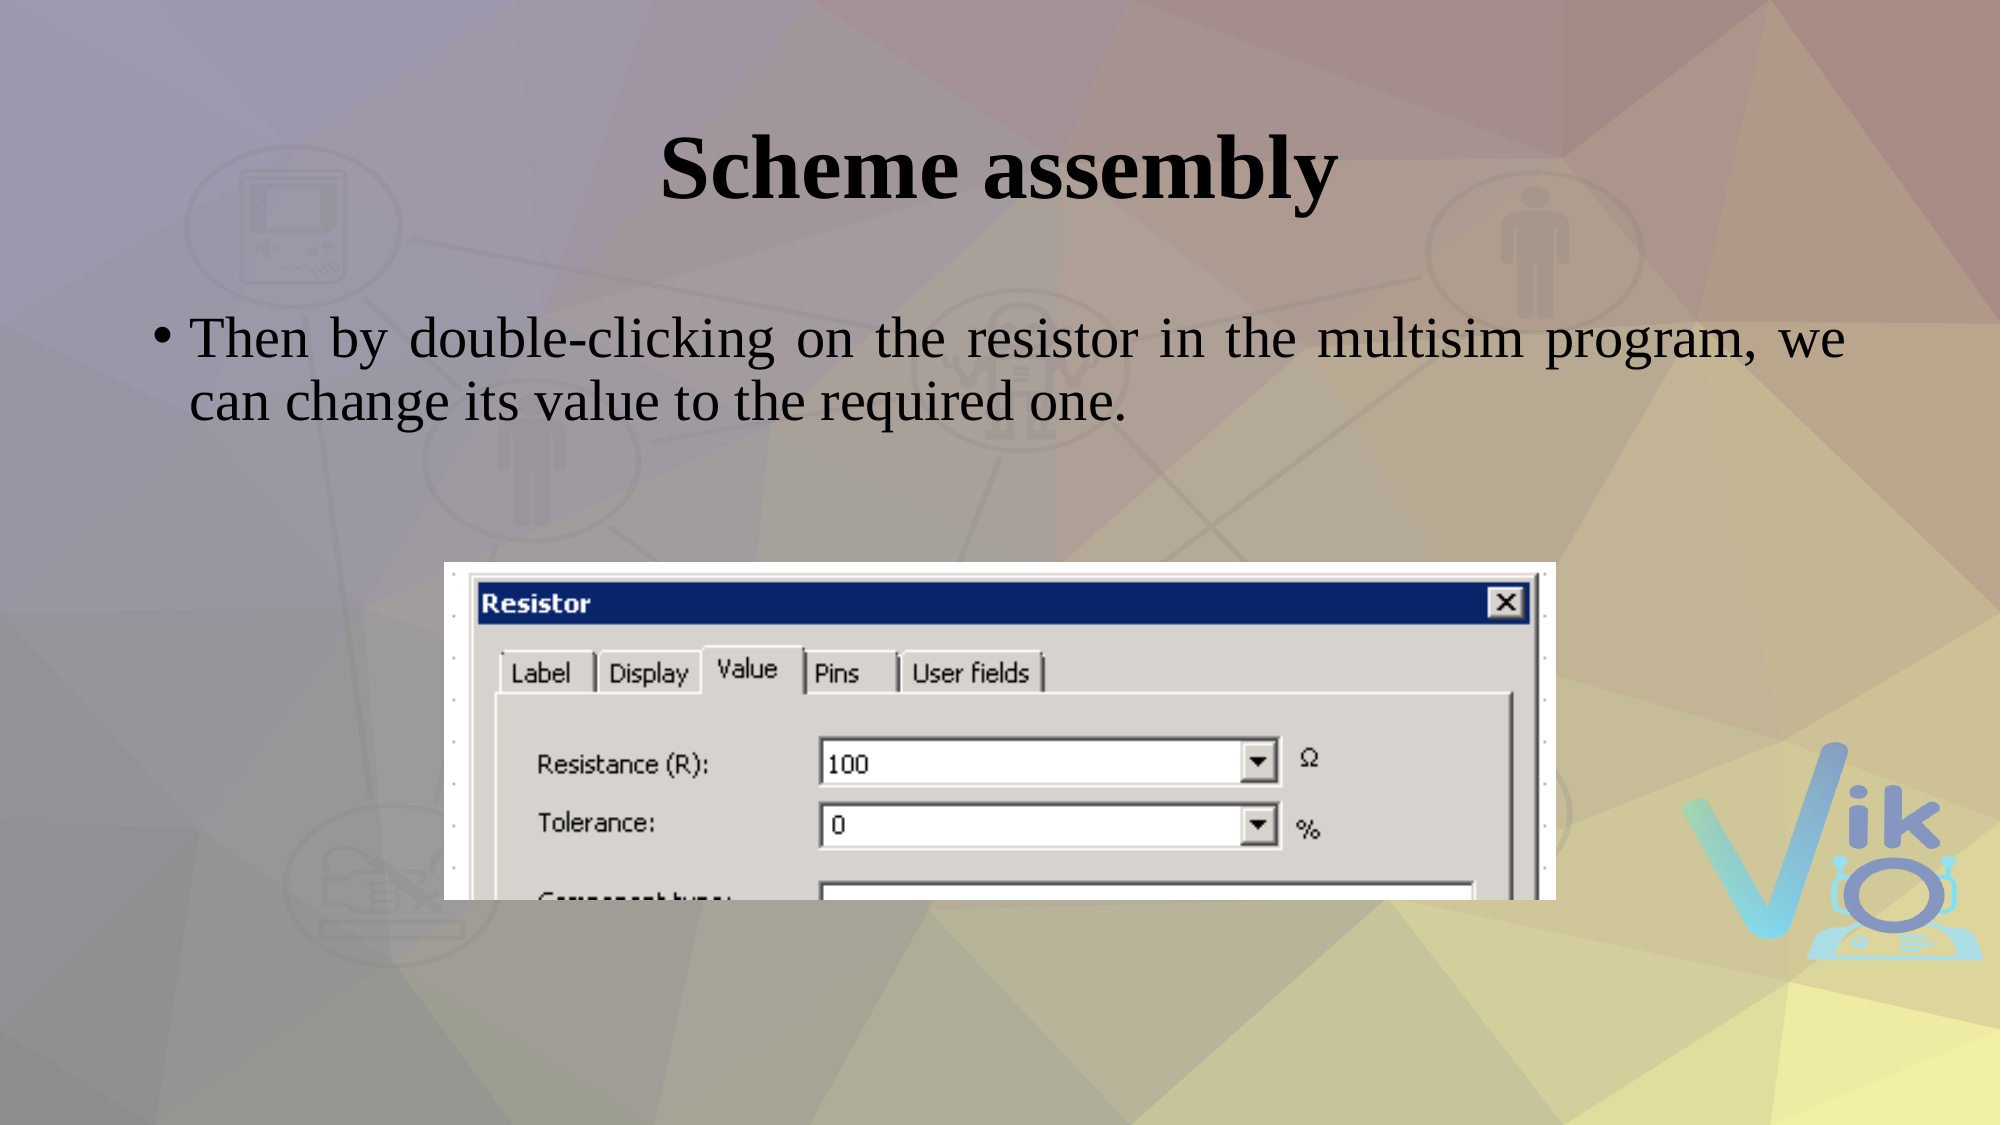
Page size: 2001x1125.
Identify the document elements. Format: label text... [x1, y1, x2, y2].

picture [444, 562, 1556, 900]
title Scheme assembly [137, 59, 1863, 278]
list Then by double-clicking on the resistor in the multisim program, we can change its value to the required one. [137, 299, 1863, 1014]
